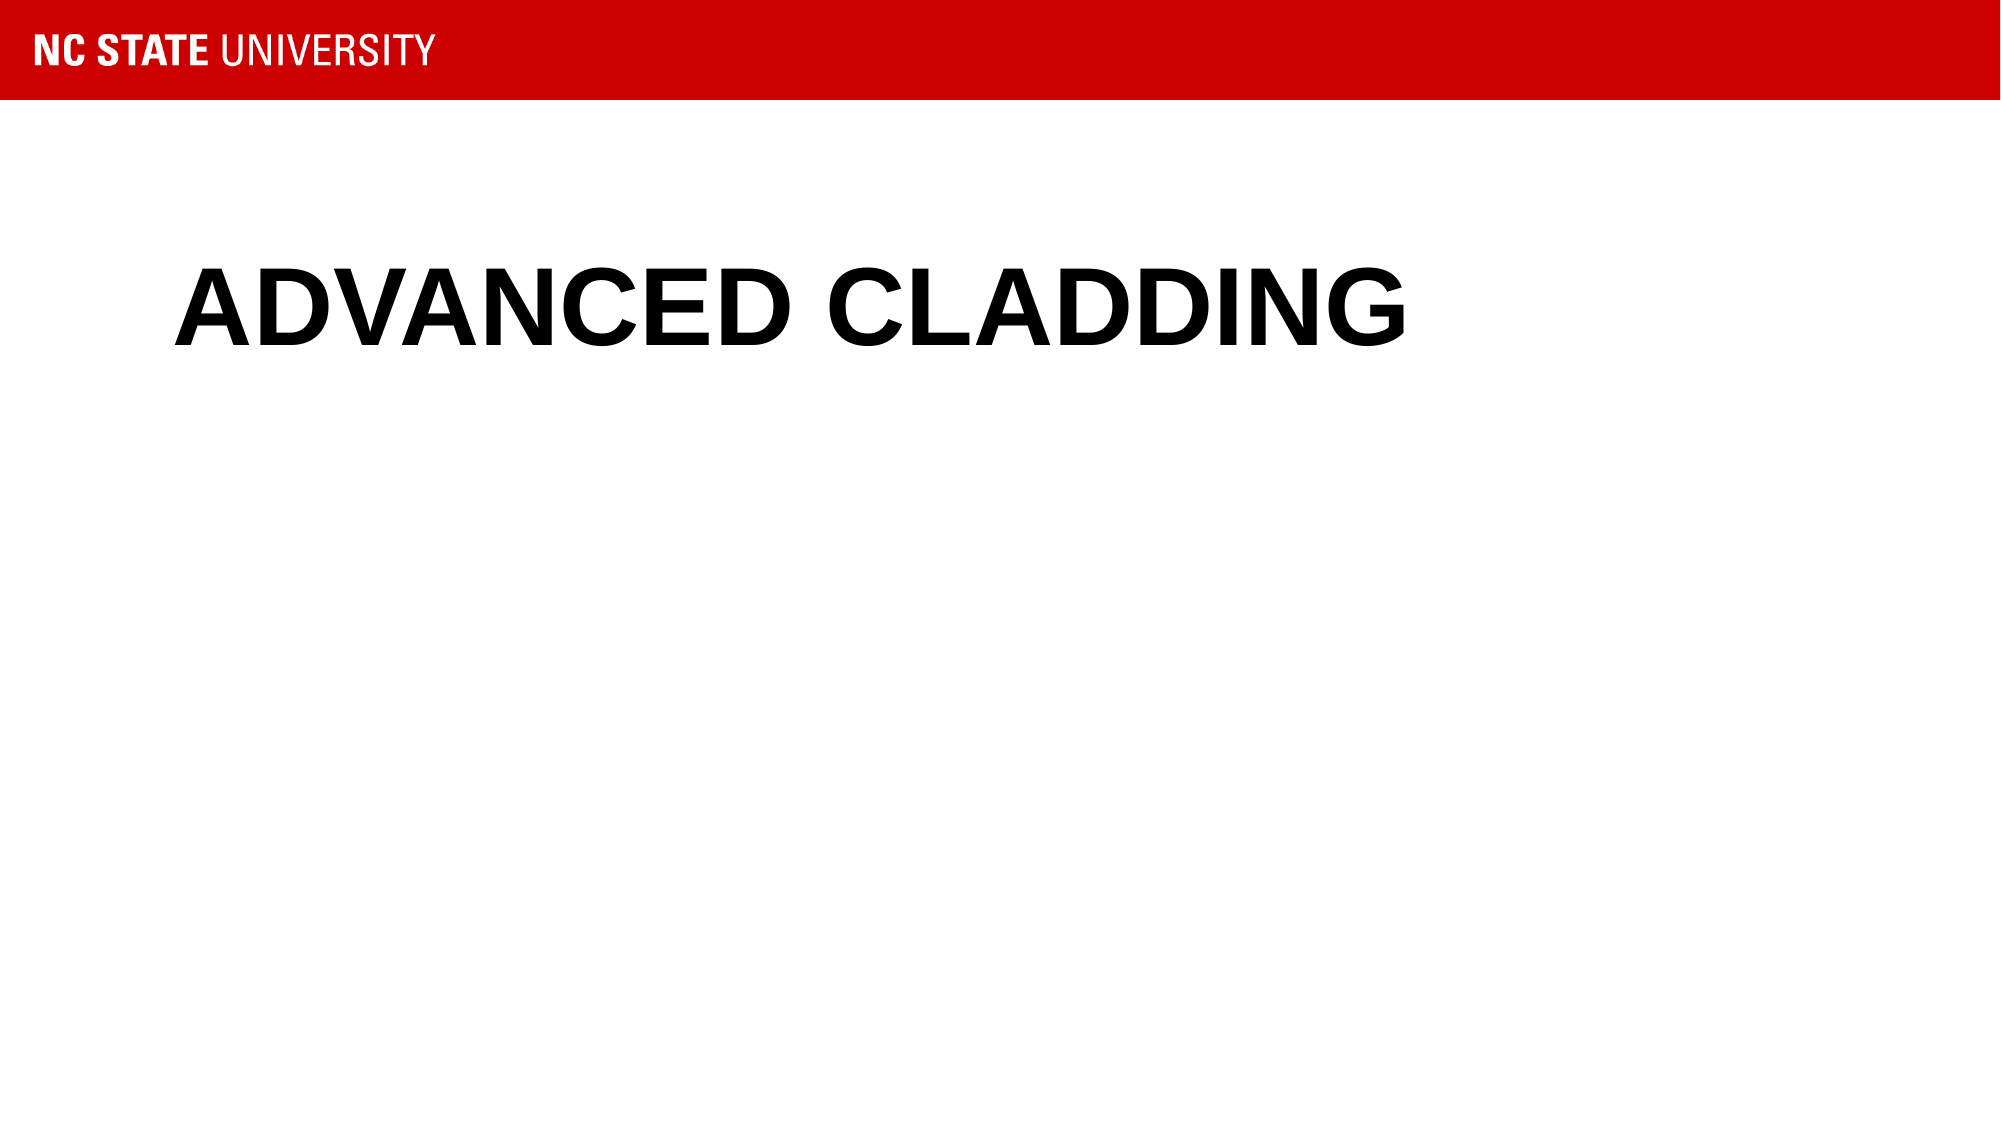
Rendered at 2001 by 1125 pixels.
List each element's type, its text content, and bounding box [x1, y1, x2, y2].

picture [0, 0, 2001, 100]
title advanced cladding [157, 226, 1858, 450]
